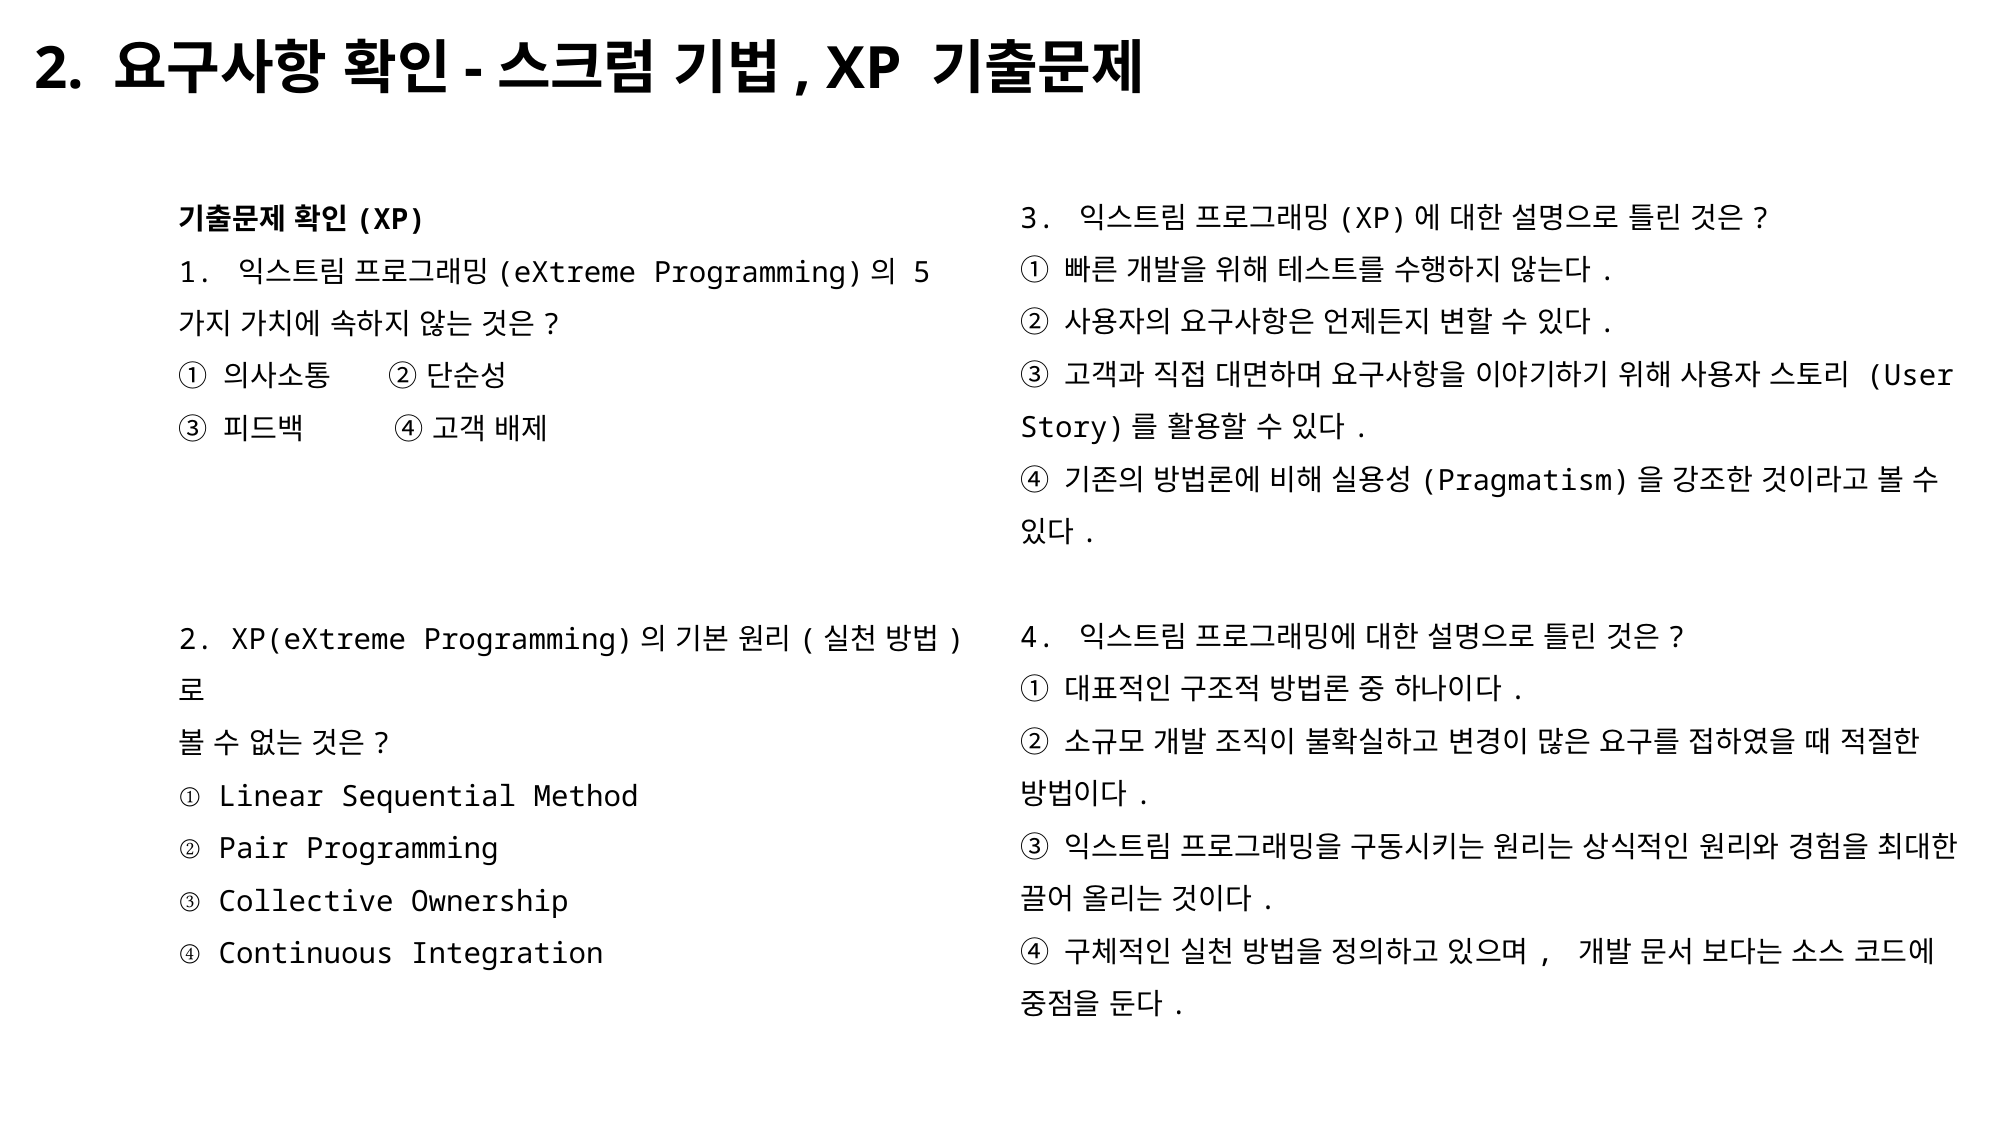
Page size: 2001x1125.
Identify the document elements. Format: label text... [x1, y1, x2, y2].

text_box 기출문제 확인(XP) 1. 익스트림 프로그래밍(eXtreme Programming)의 5가지 가치에 속하지 않는 것은? ① 의사소통 ② 단순성 ③ 피드백 ④ 고객 배제 2. XP(eXtreme Programming)의 기본 원리(실천 방법)로 볼 수 없는 것은? ① Linear Sequential Method ② Pair Programming ③ Collective Ownership ④ Continuous Integration [163, 175, 1000, 977]
title 2. 요구사항 확인-스크럼 기법, XP 기출문제 [19, 14, 1745, 126]
text_box 3. 익스트림 프로그래밍(XP)에 대한 설명으로 틀린 것은? ① 빠른 개발을 위해 테스트를 수행하지 않는다. ② 사용자의 요구사항은 언제든지 변할 수 있다. ③ 고객과 직접 대면하며 요구사항을 이야기하기 위해 사용자 스토리 (User Story)를 활용할 수 있다. ④ 기존의 방법론에 비해 실용성(Pragmatism)을 강조한 것이라고 볼 수 있다. 4. 익스트림 프로그래밍에 대한 설명으로 틀린 것은? ① 대표적인 구조적 방법론 중 하나이다. ② 소규모 개발 조직이 불확실하고 변경이 많은 요구를 접하였을 때 적절한 방법이다. ③ 익스트림 프로그래밍을 구동시키는 원리는 상식적인 원리와 경험을 최대한 끌어 올리는 것이다. ④ 구체적인 실천 방법을 정의하고 있으며, 개발 문서 보다는 소스 코드에 중점을 둔다. [1005, 174, 2000, 1028]
